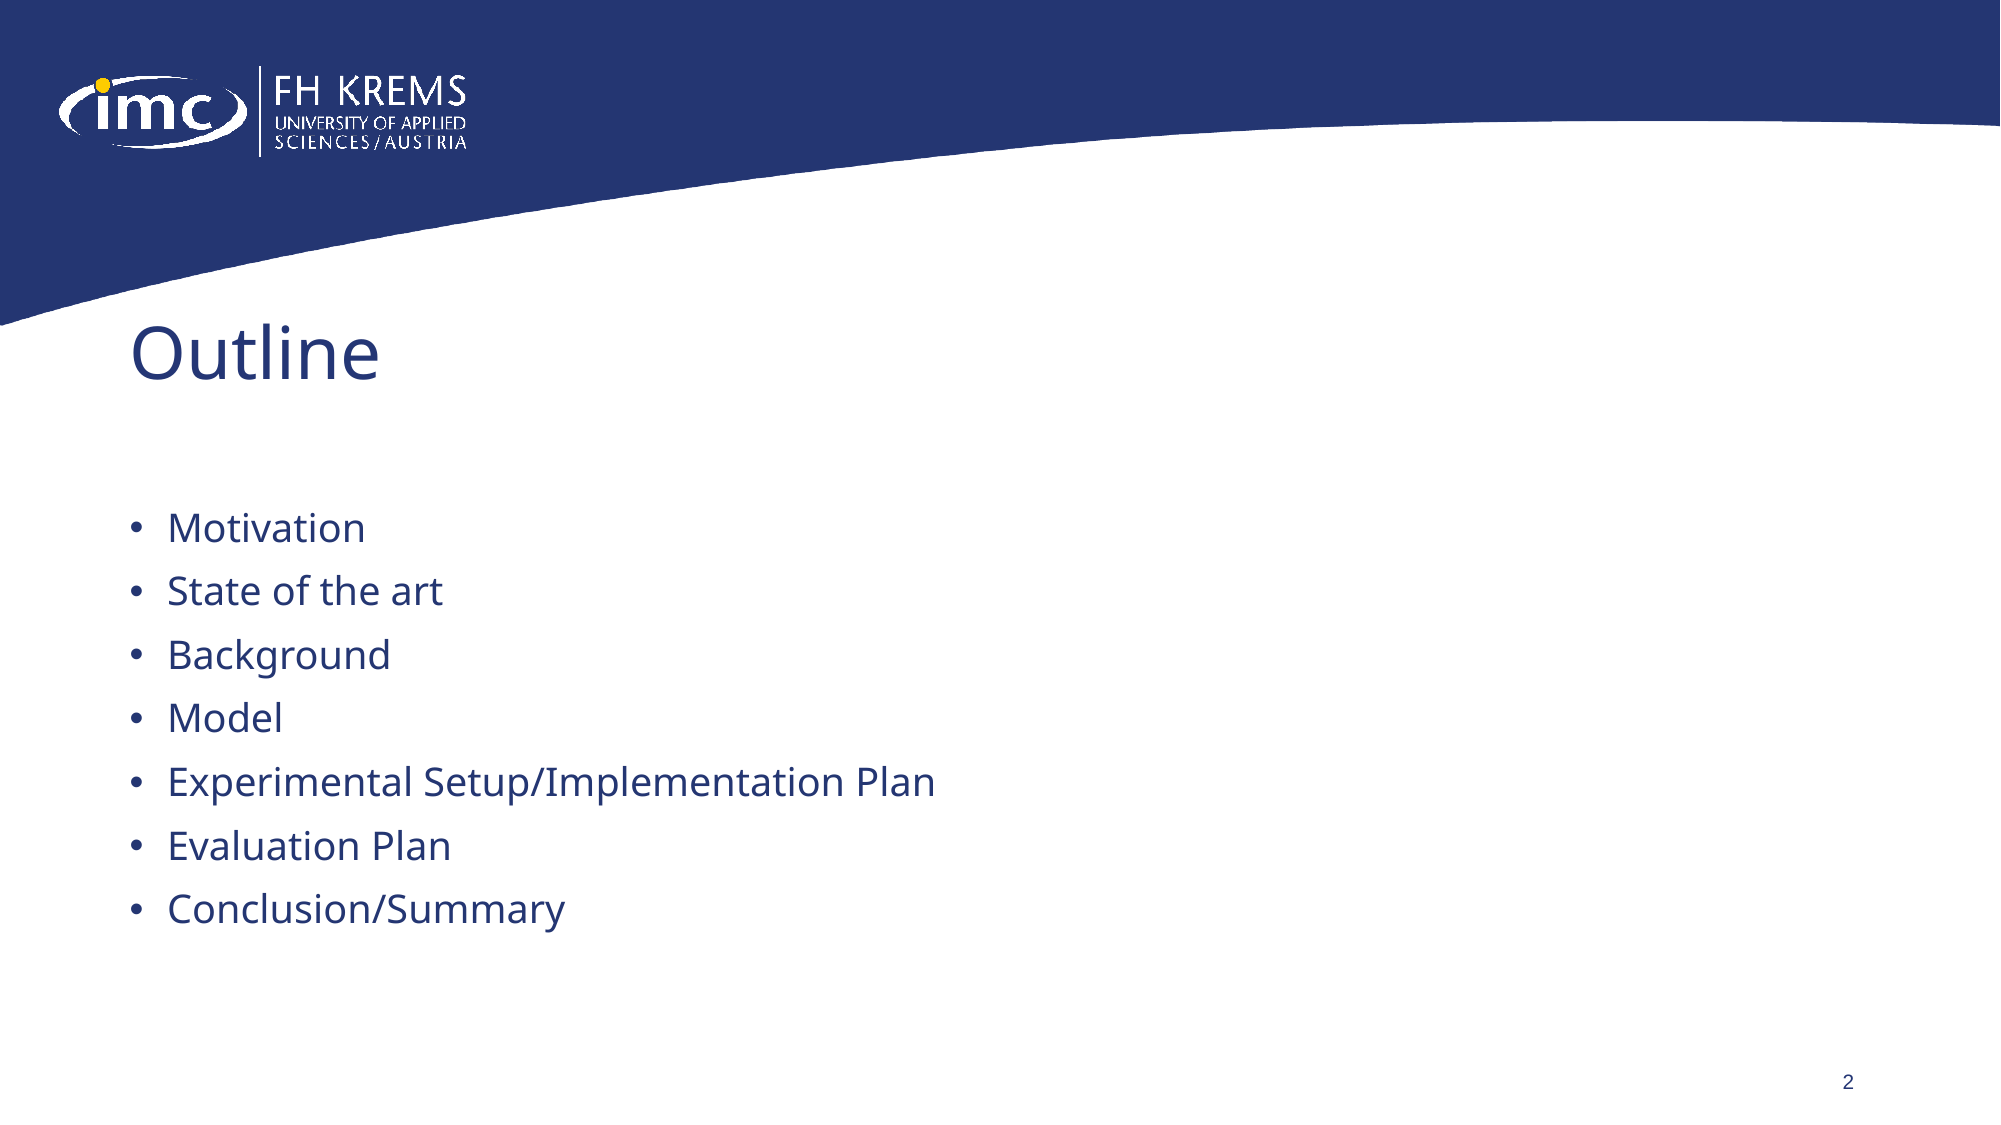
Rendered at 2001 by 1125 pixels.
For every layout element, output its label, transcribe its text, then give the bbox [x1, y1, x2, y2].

title Outline [114, 309, 1891, 419]
list Motivation State of the art Background Model Experimental Setup/Implementation Plan Evaluation Plan Conclusion/Summary [114, 500, 1891, 1046]
picture [0, 0, 2000, 366]
